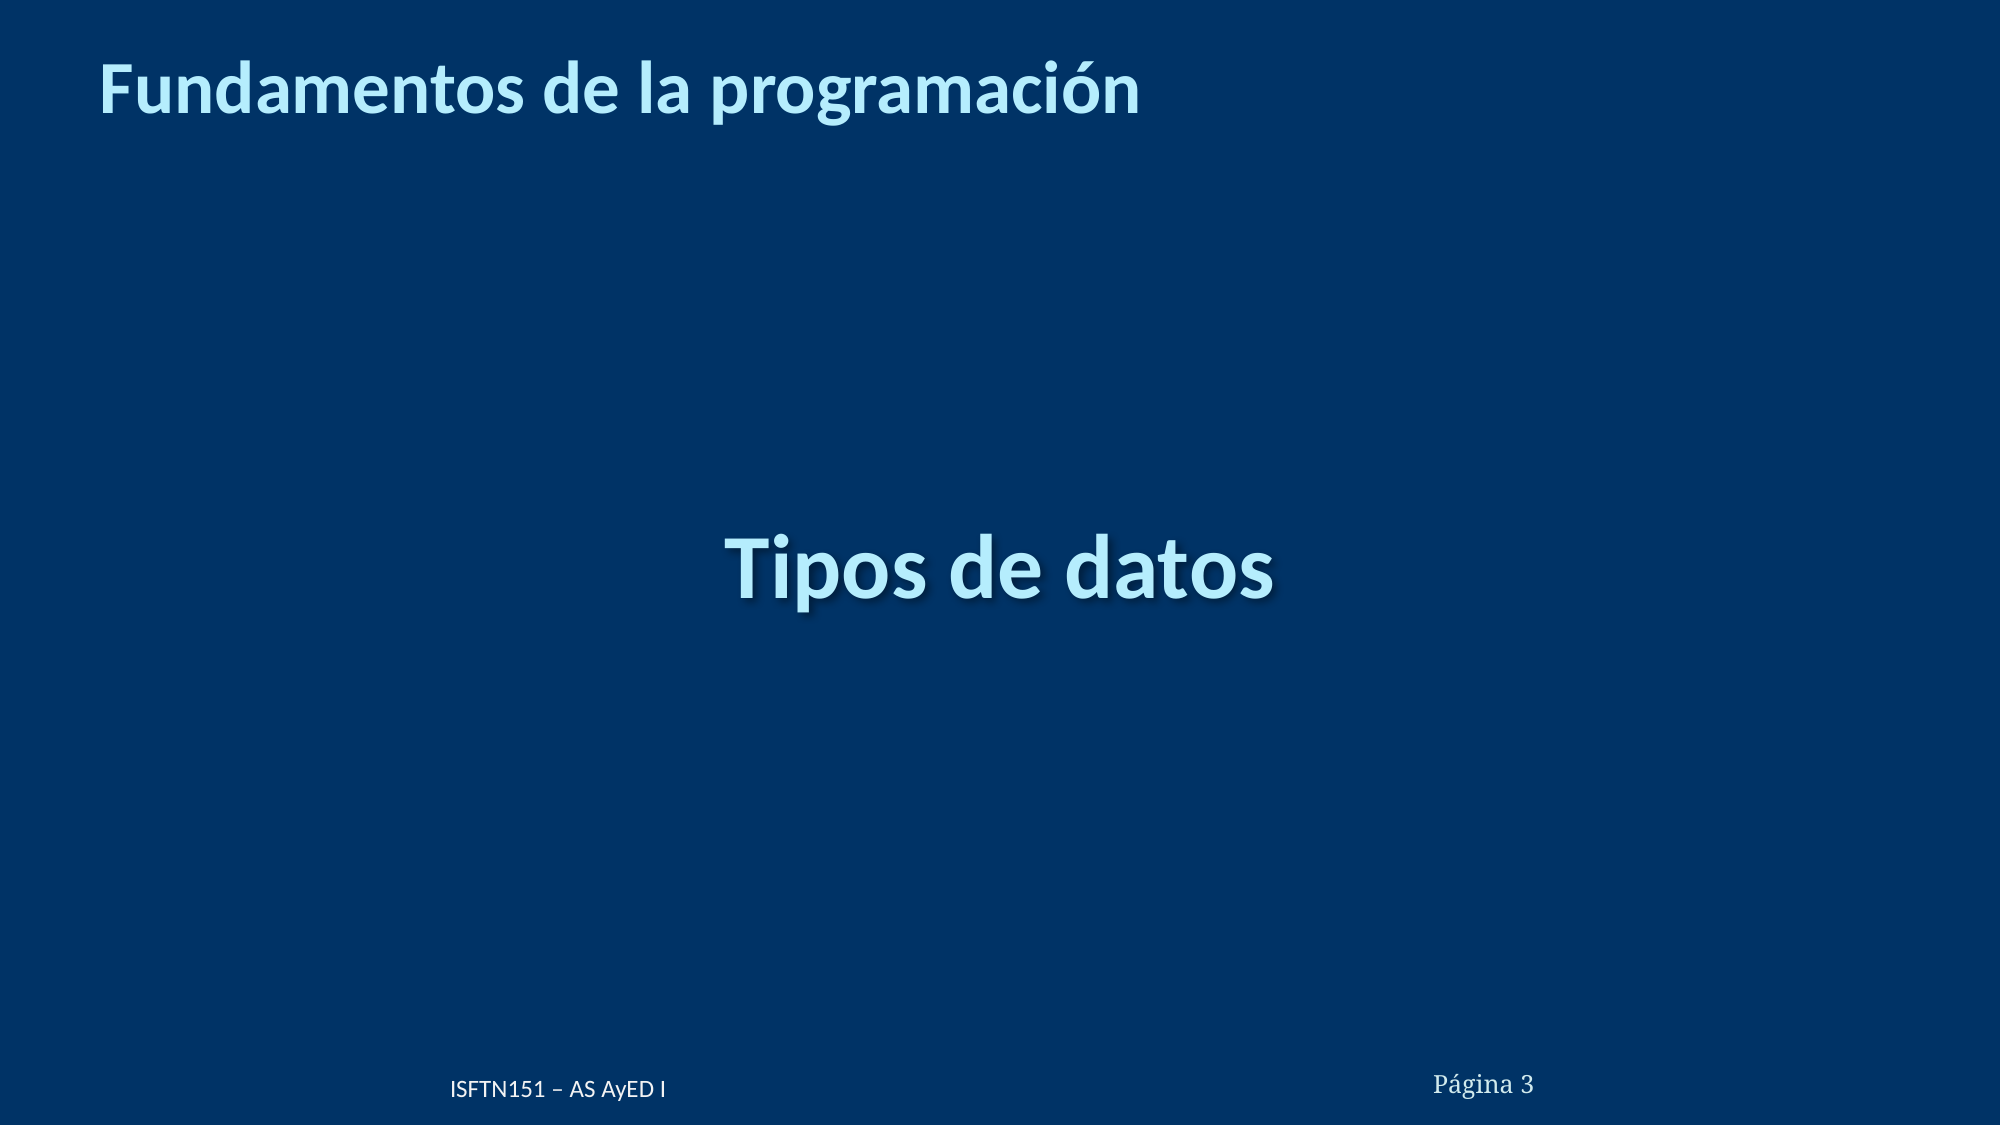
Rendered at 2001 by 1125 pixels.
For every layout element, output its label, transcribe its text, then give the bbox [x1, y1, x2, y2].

slide_number Página 3 [1386, 1042, 1535, 1103]
footer ISFTN151 – AS AyED I [450, 1042, 1364, 1103]
text_box Tipos de datos [709, 499, 1291, 624]
title Fundamentos de la programación [99, 46, 1900, 129]
